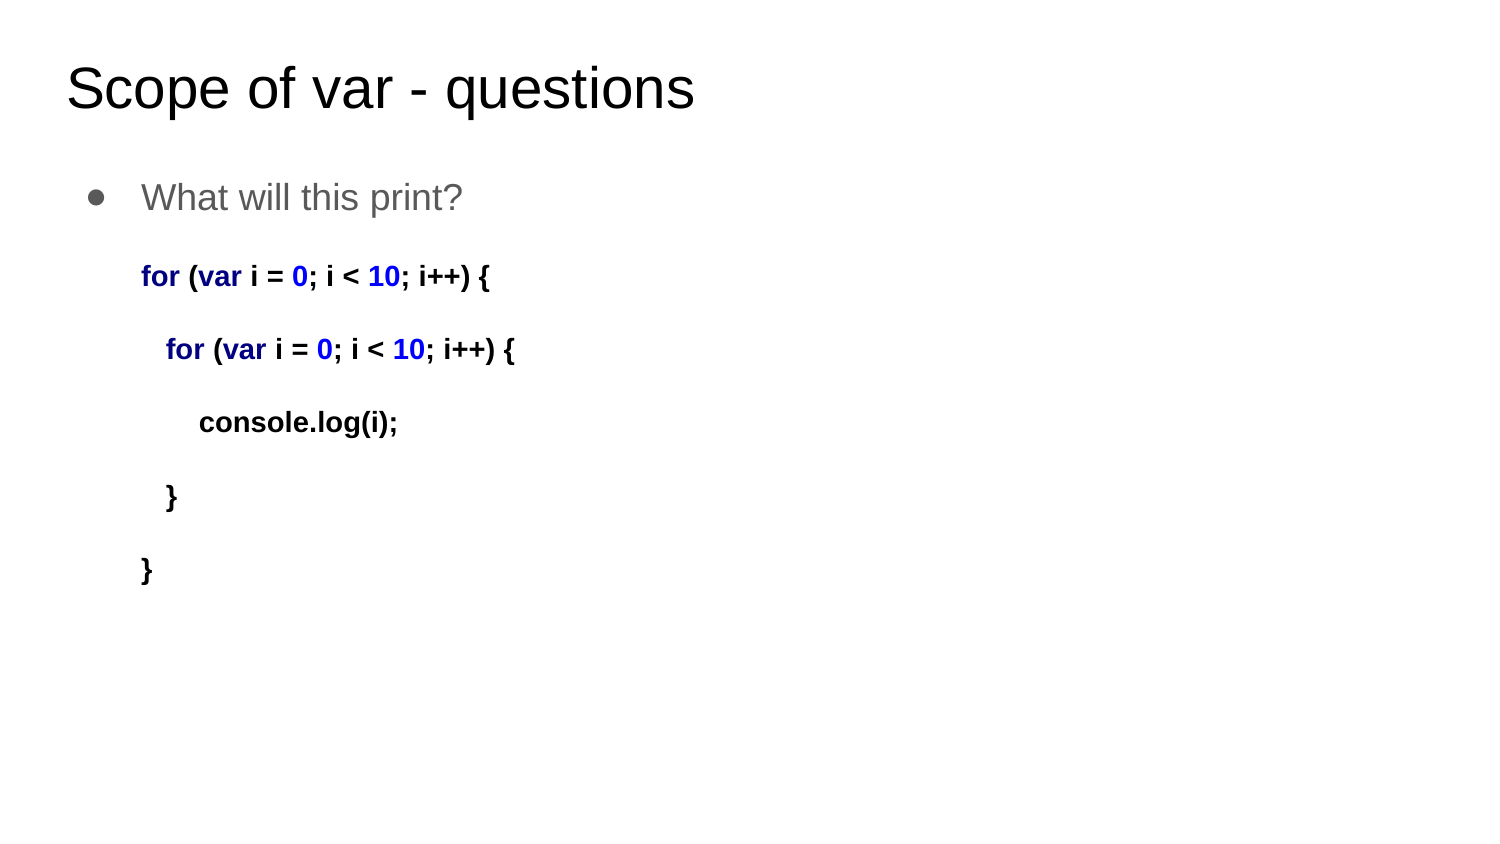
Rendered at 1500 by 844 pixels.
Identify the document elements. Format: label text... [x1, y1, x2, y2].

list What will this print? for (var i = 0; i < 10; i++) { for (var i = 0; i < 10; i++) { console.log(i); } } [51, 151, 1449, 712]
title Scope of var - questions [51, 35, 1449, 130]
